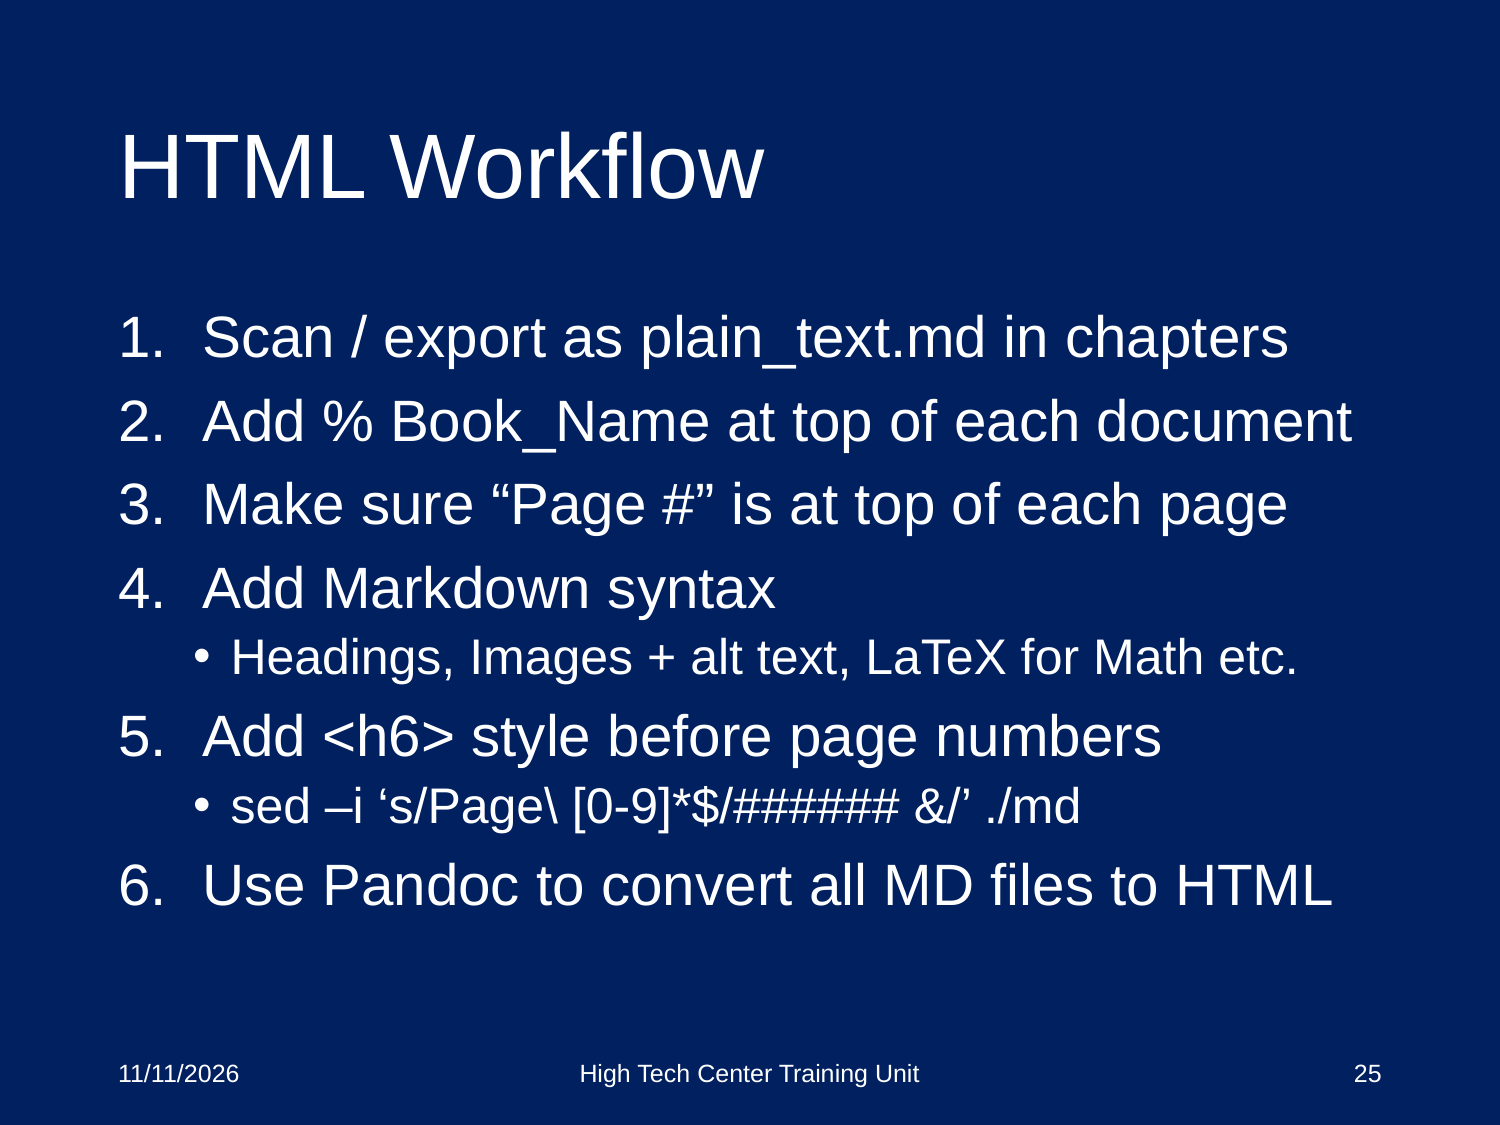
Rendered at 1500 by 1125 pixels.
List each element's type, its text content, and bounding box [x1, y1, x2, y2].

title HTML Workflow [103, 59, 1397, 278]
list Scan / export as plain_text.md in chapters Add % Book_Name at top of each document Make sure “Page #” is at top of each page Add Markdown syntax Headings, Images + alt text, LaTeX for Math etc. Add <h6> style before page numbers sed –i ‘s/Page\ [0-9]*$/###### &/’ ./md Use Pandoc to convert all MD files to HTML [103, 299, 1397, 1014]
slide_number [103, 1042, 441, 1103]
footer High Tech Center Training Unit [496, 1042, 1004, 1103]
slide_number 25 [1059, 1042, 1397, 1103]
